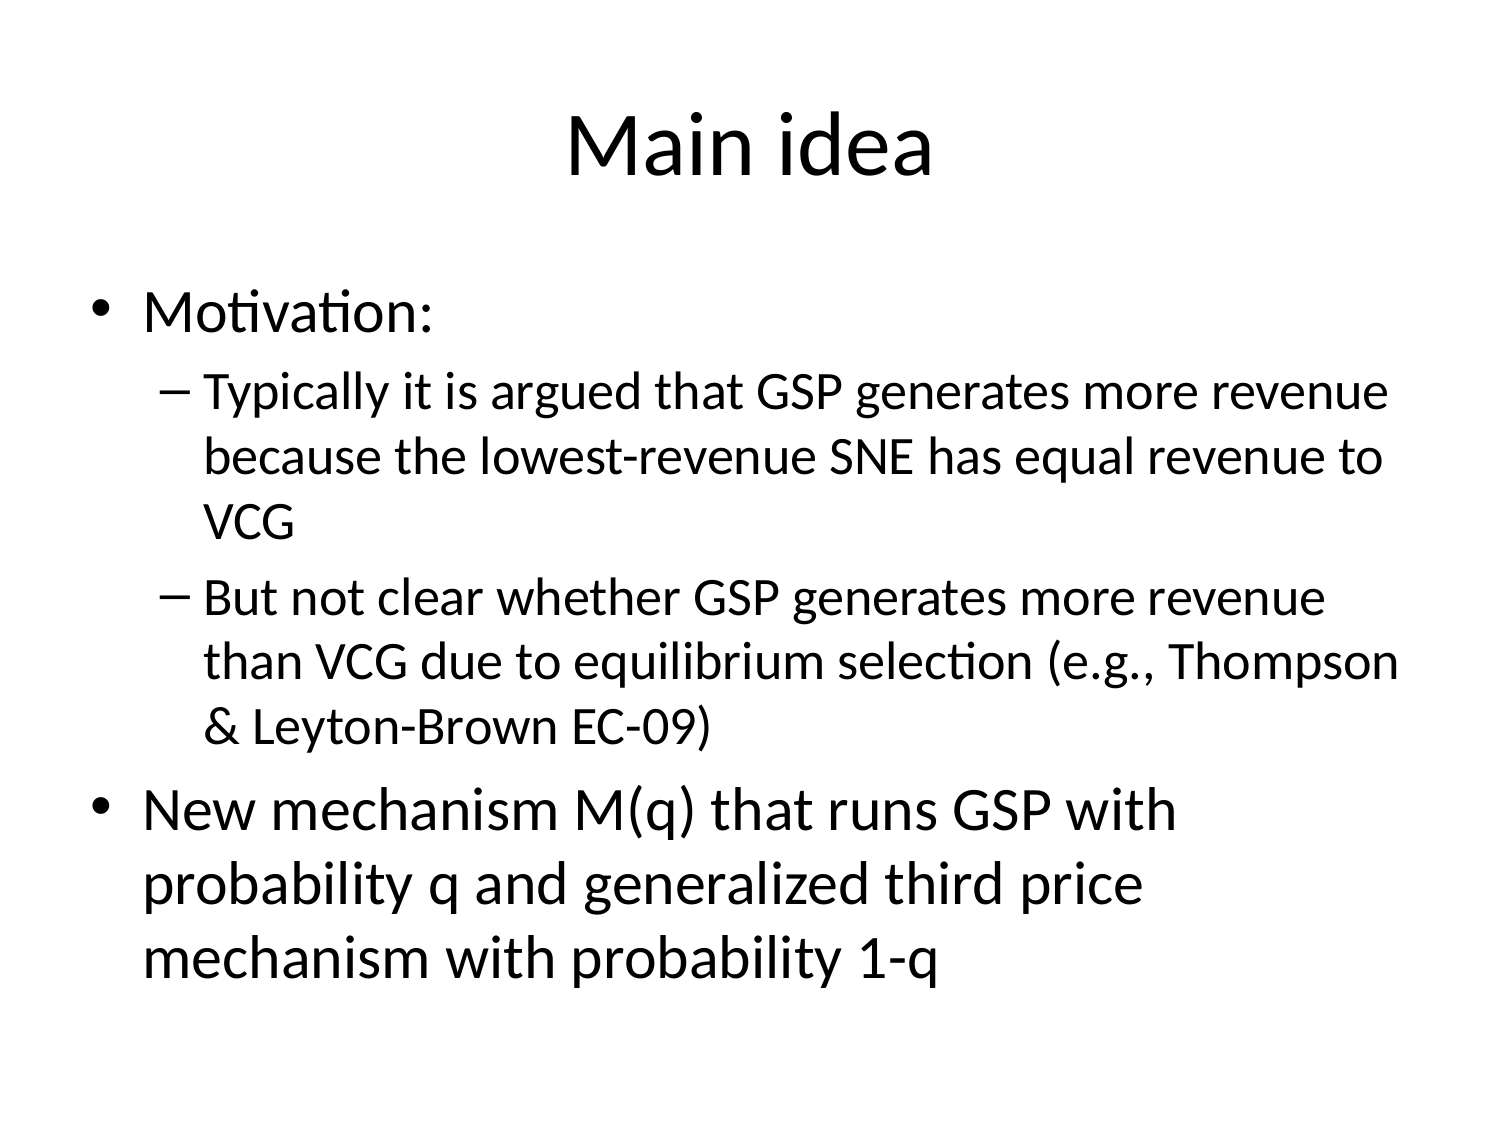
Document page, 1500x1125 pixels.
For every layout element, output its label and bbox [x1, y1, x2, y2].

title [75, 45, 1425, 233]
list [75, 262, 1425, 1005]
